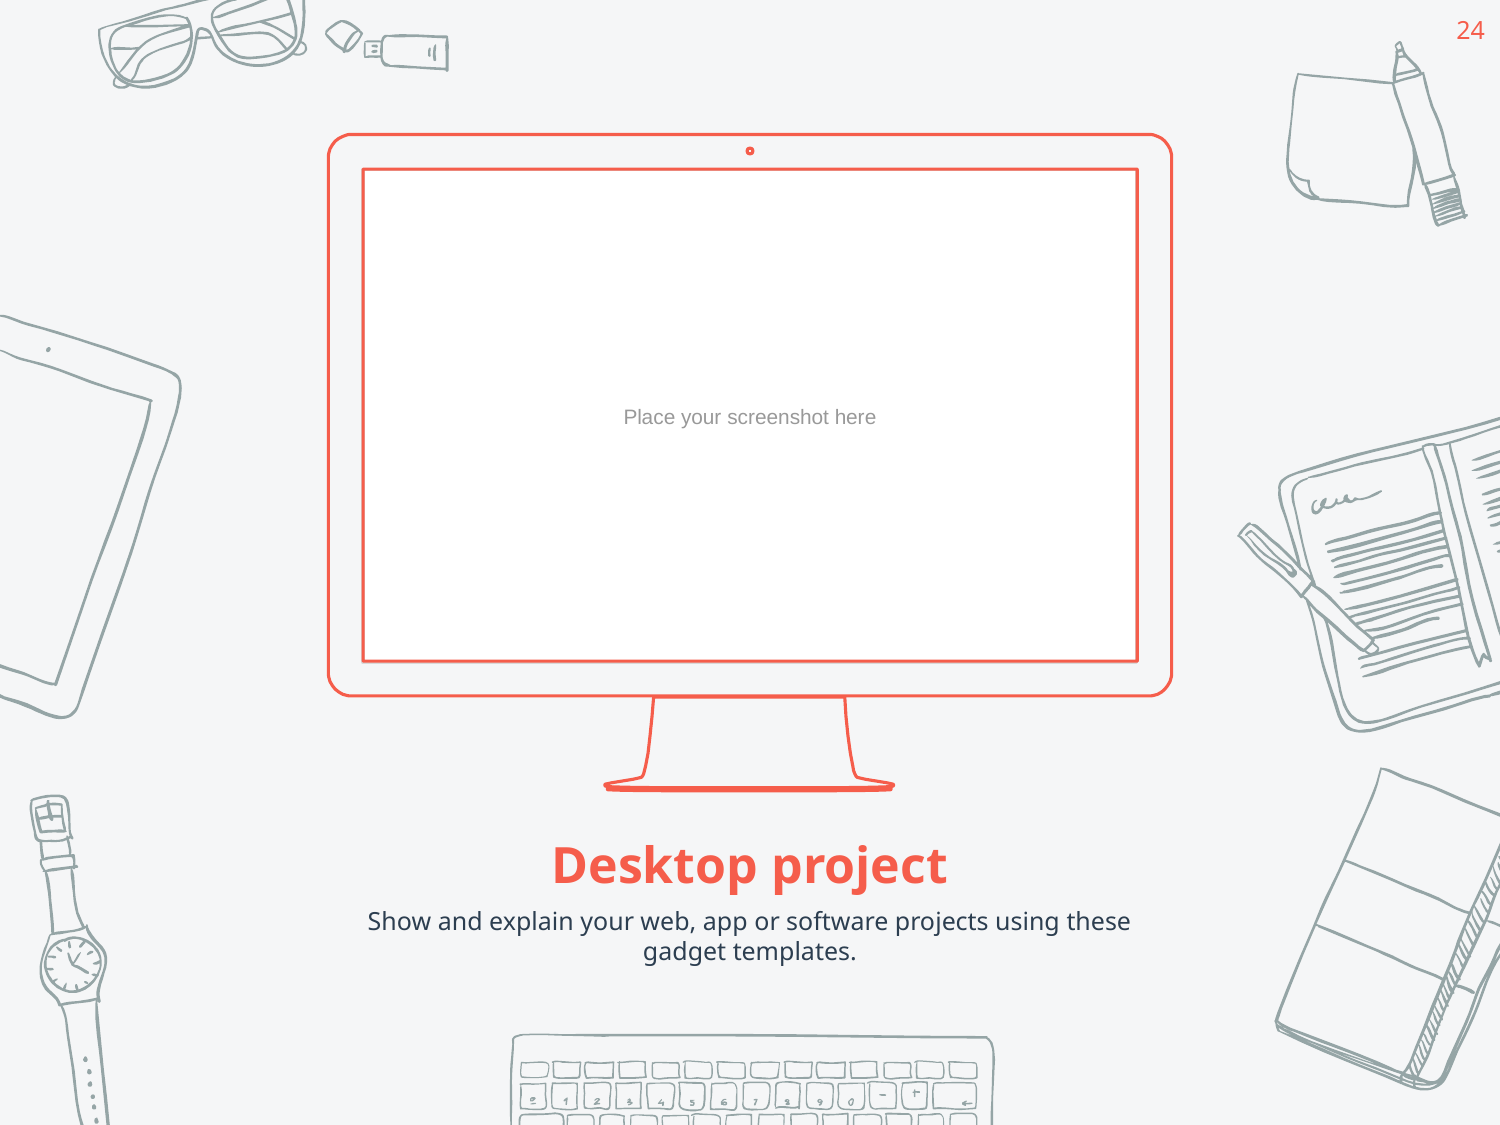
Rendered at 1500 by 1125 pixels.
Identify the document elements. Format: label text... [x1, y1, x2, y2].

text_box [604, 697, 894, 791]
text_box Place your screenshot here [364, 170, 1137, 661]
list Desktop project Show and explain your web, app or software projects using these gadget templates. [352, 818, 1148, 1028]
slide_number 24 [1435, 0, 1500, 71]
text_box [328, 134, 1172, 696]
